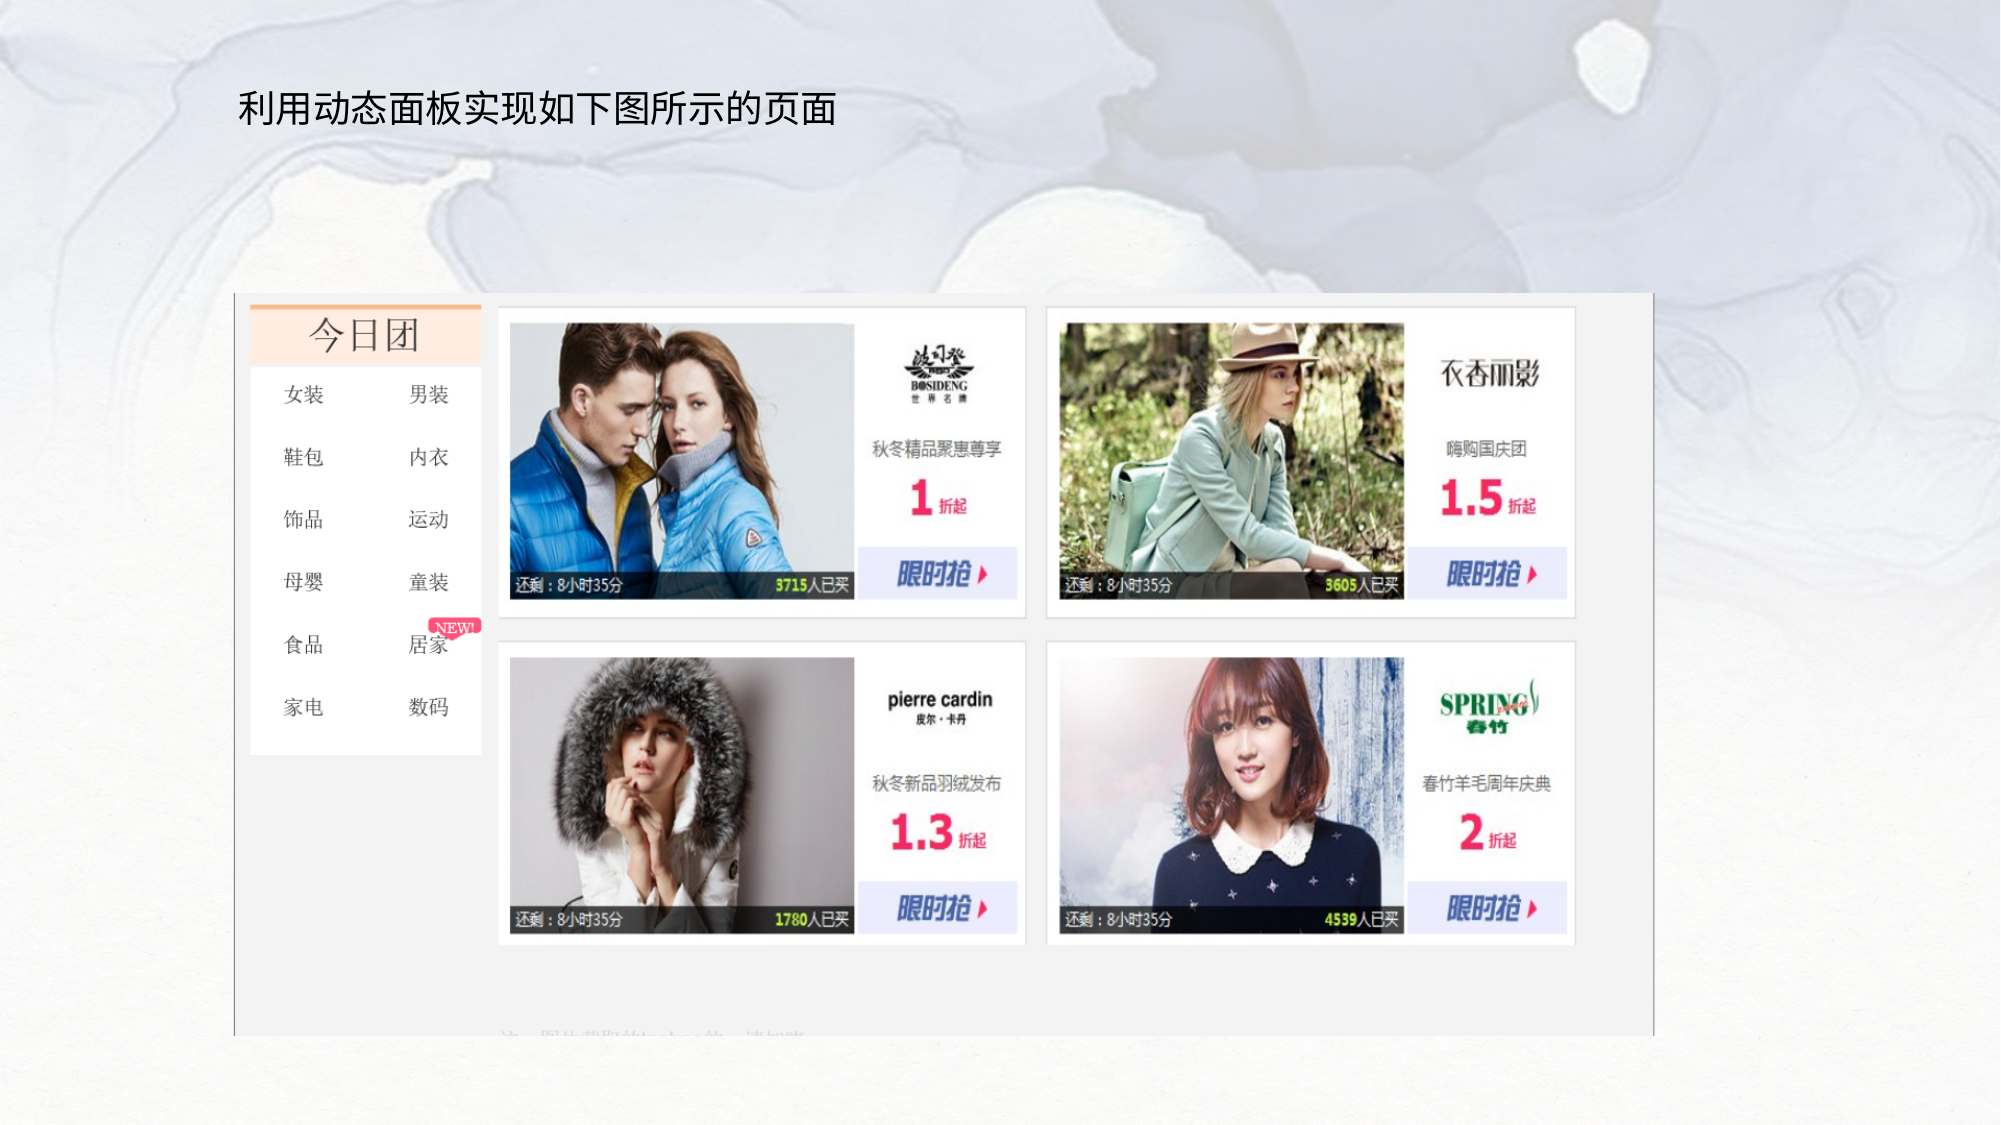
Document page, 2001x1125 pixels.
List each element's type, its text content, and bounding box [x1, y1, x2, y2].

text_box 利用动态面板实现如下图所示的页面 [223, 78, 1356, 138]
picture [0, 0, 2001, 1125]
